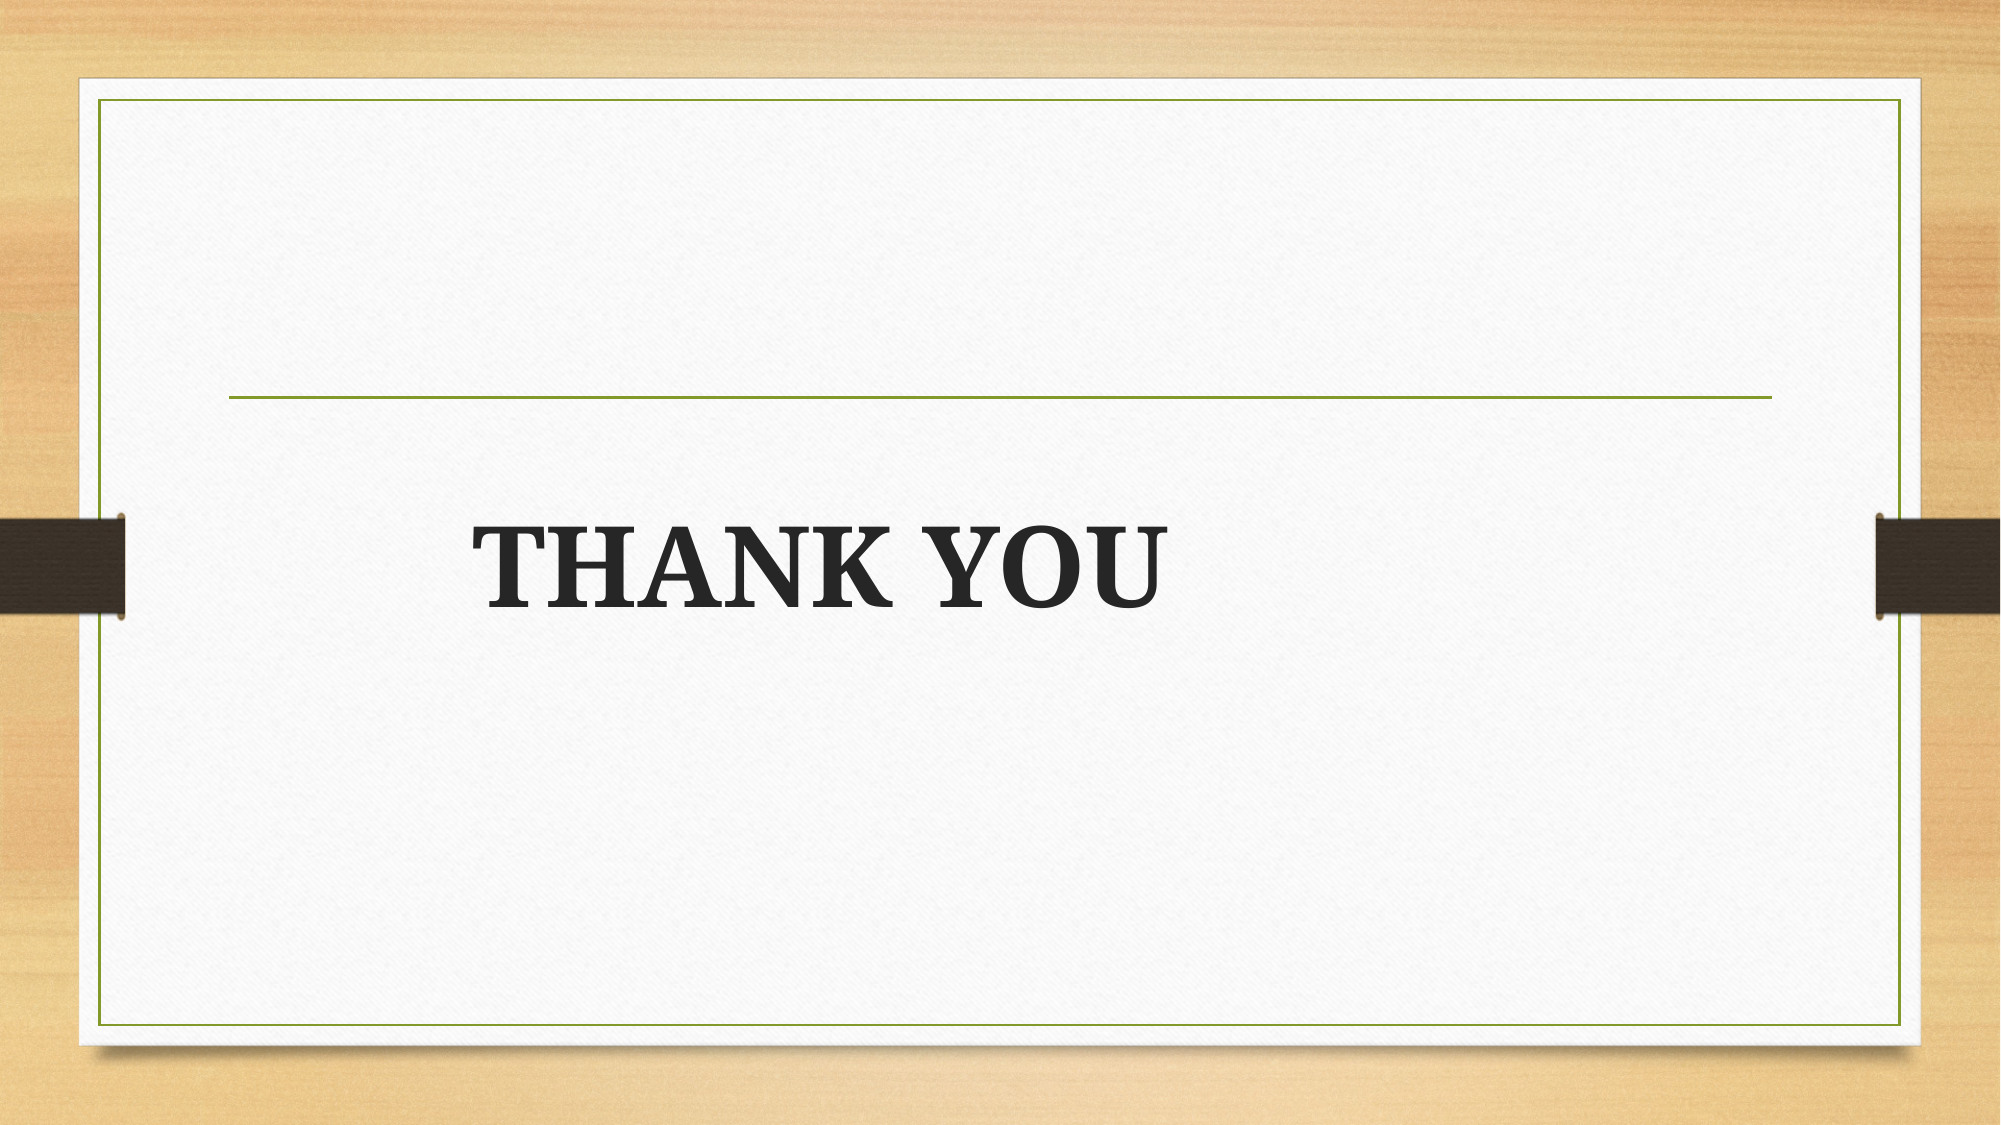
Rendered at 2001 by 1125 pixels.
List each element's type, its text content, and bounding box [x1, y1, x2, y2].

title THANK YOU [115, 454, 1527, 671]
picture [0, 0, 2001, 1125]
